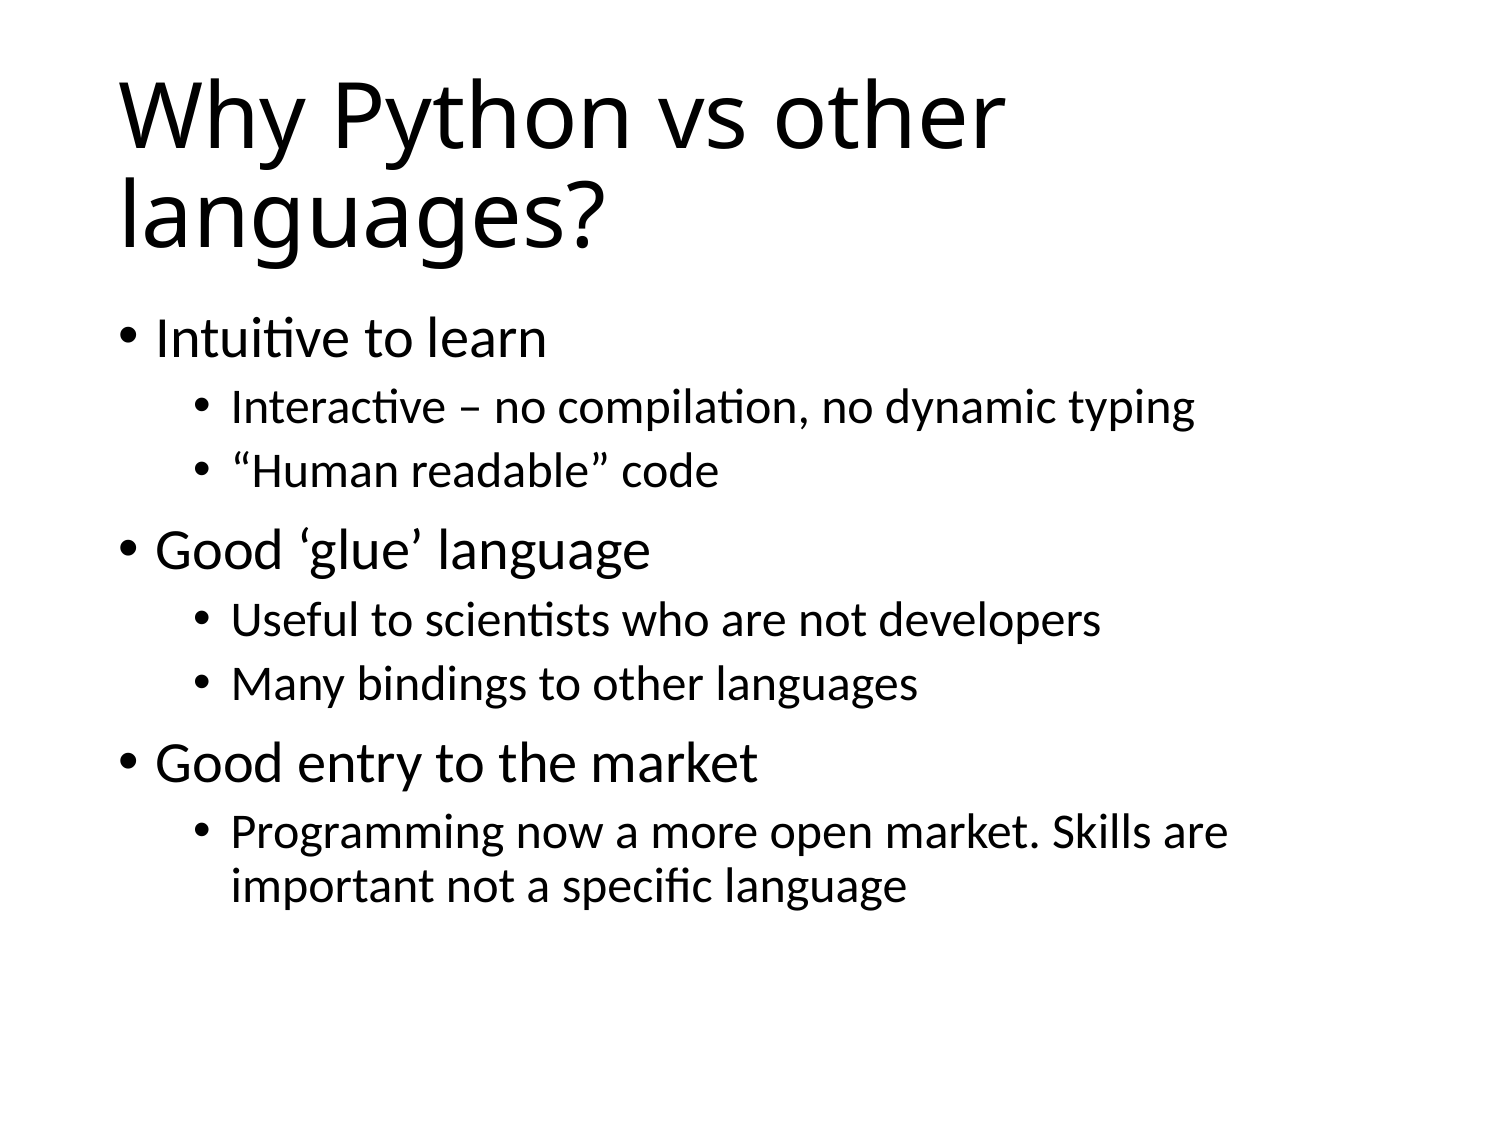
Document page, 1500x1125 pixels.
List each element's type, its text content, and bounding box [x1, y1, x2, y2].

title Why Python vs other languages? [103, 59, 1397, 278]
list Intuitive to learn Interactive – no compilation, no dynamic typing “Human readable” code Good ‘glue’ language Useful to scientists who are not developers Many bindings to other languages Good entry to the market Programming now a more open market. Skills are important not a specific language [103, 299, 1397, 1014]
